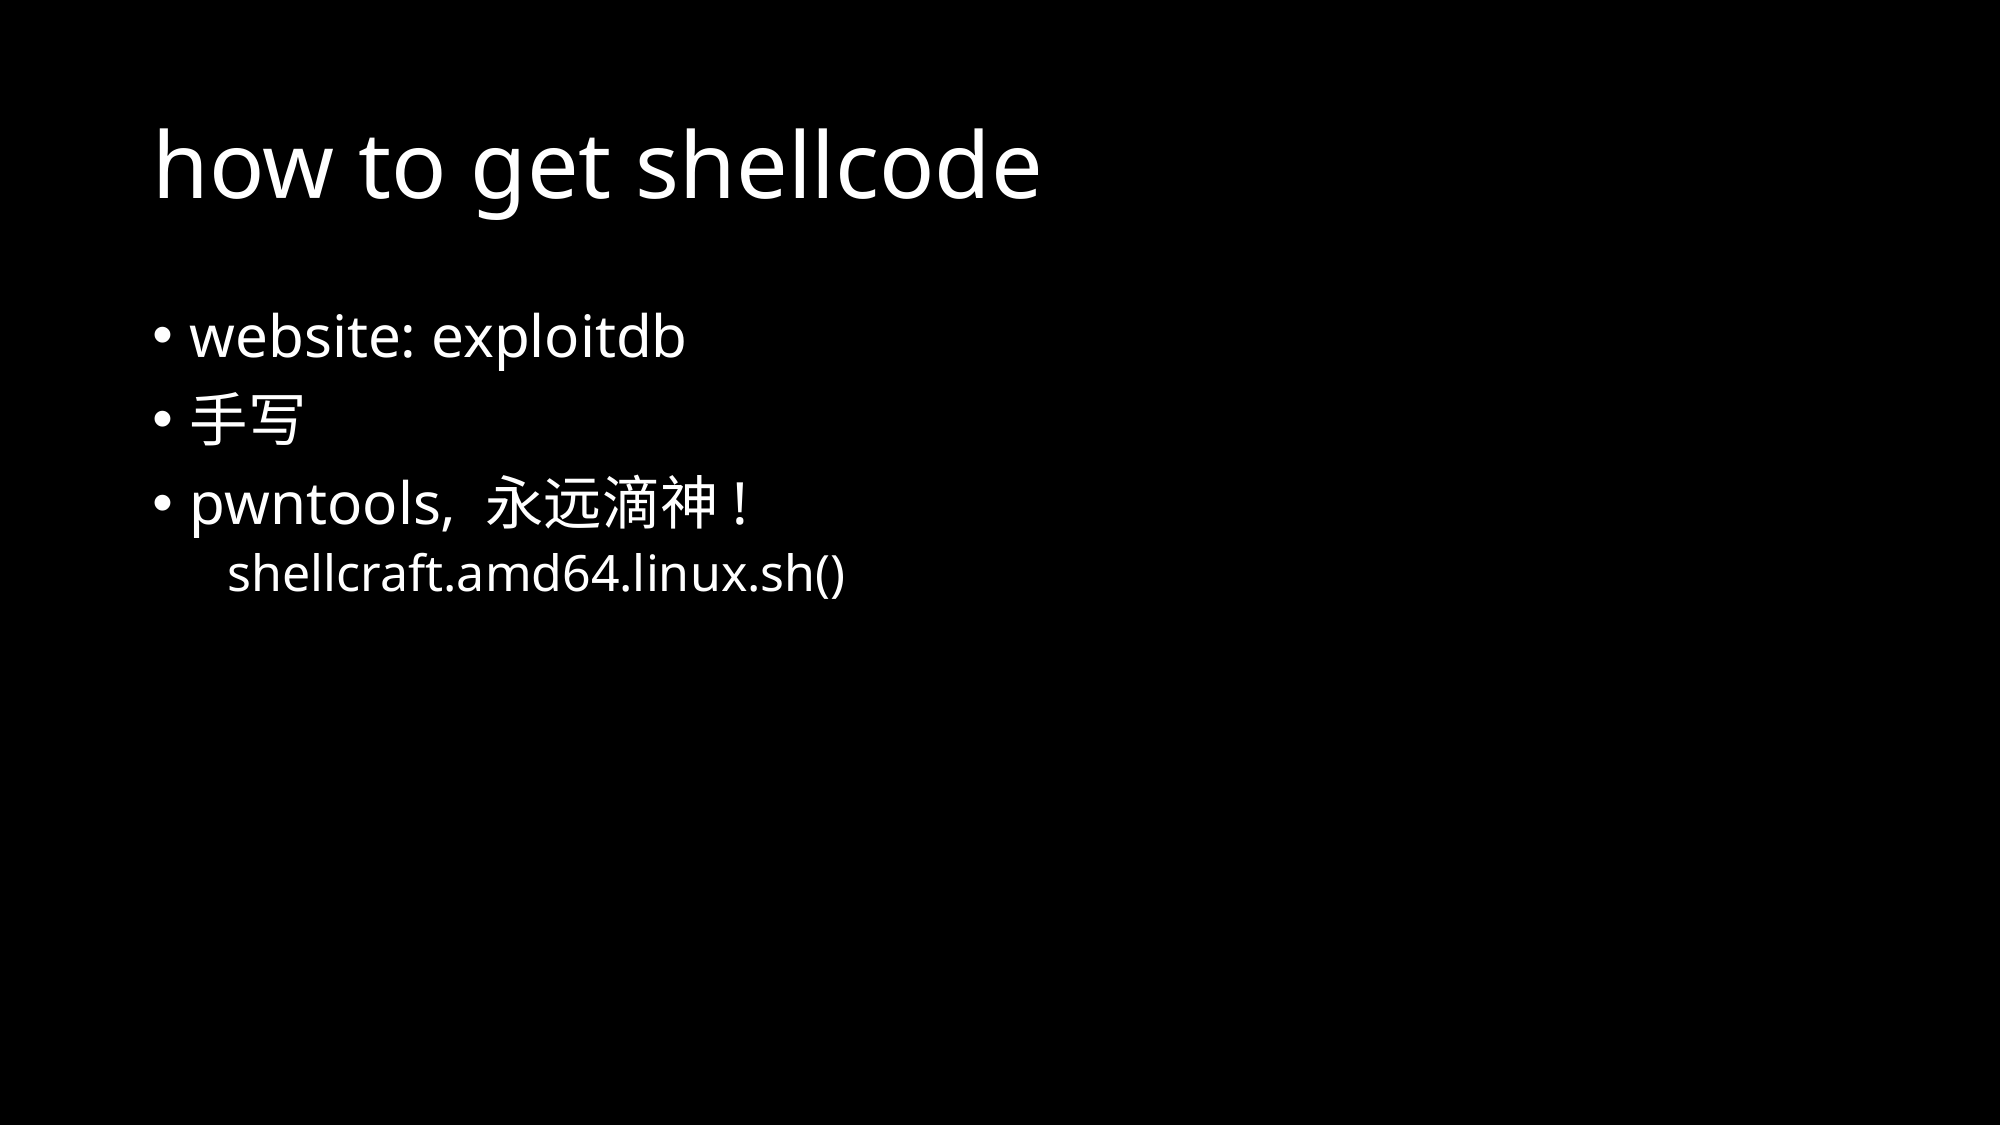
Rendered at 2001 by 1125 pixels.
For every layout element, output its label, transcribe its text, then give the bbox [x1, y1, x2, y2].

title how to get shellcode [137, 59, 1863, 278]
list website: exploitdb 手写 pwntools, 永远滴神! shellcraft.amd64.linux.sh() [137, 299, 1863, 1014]
